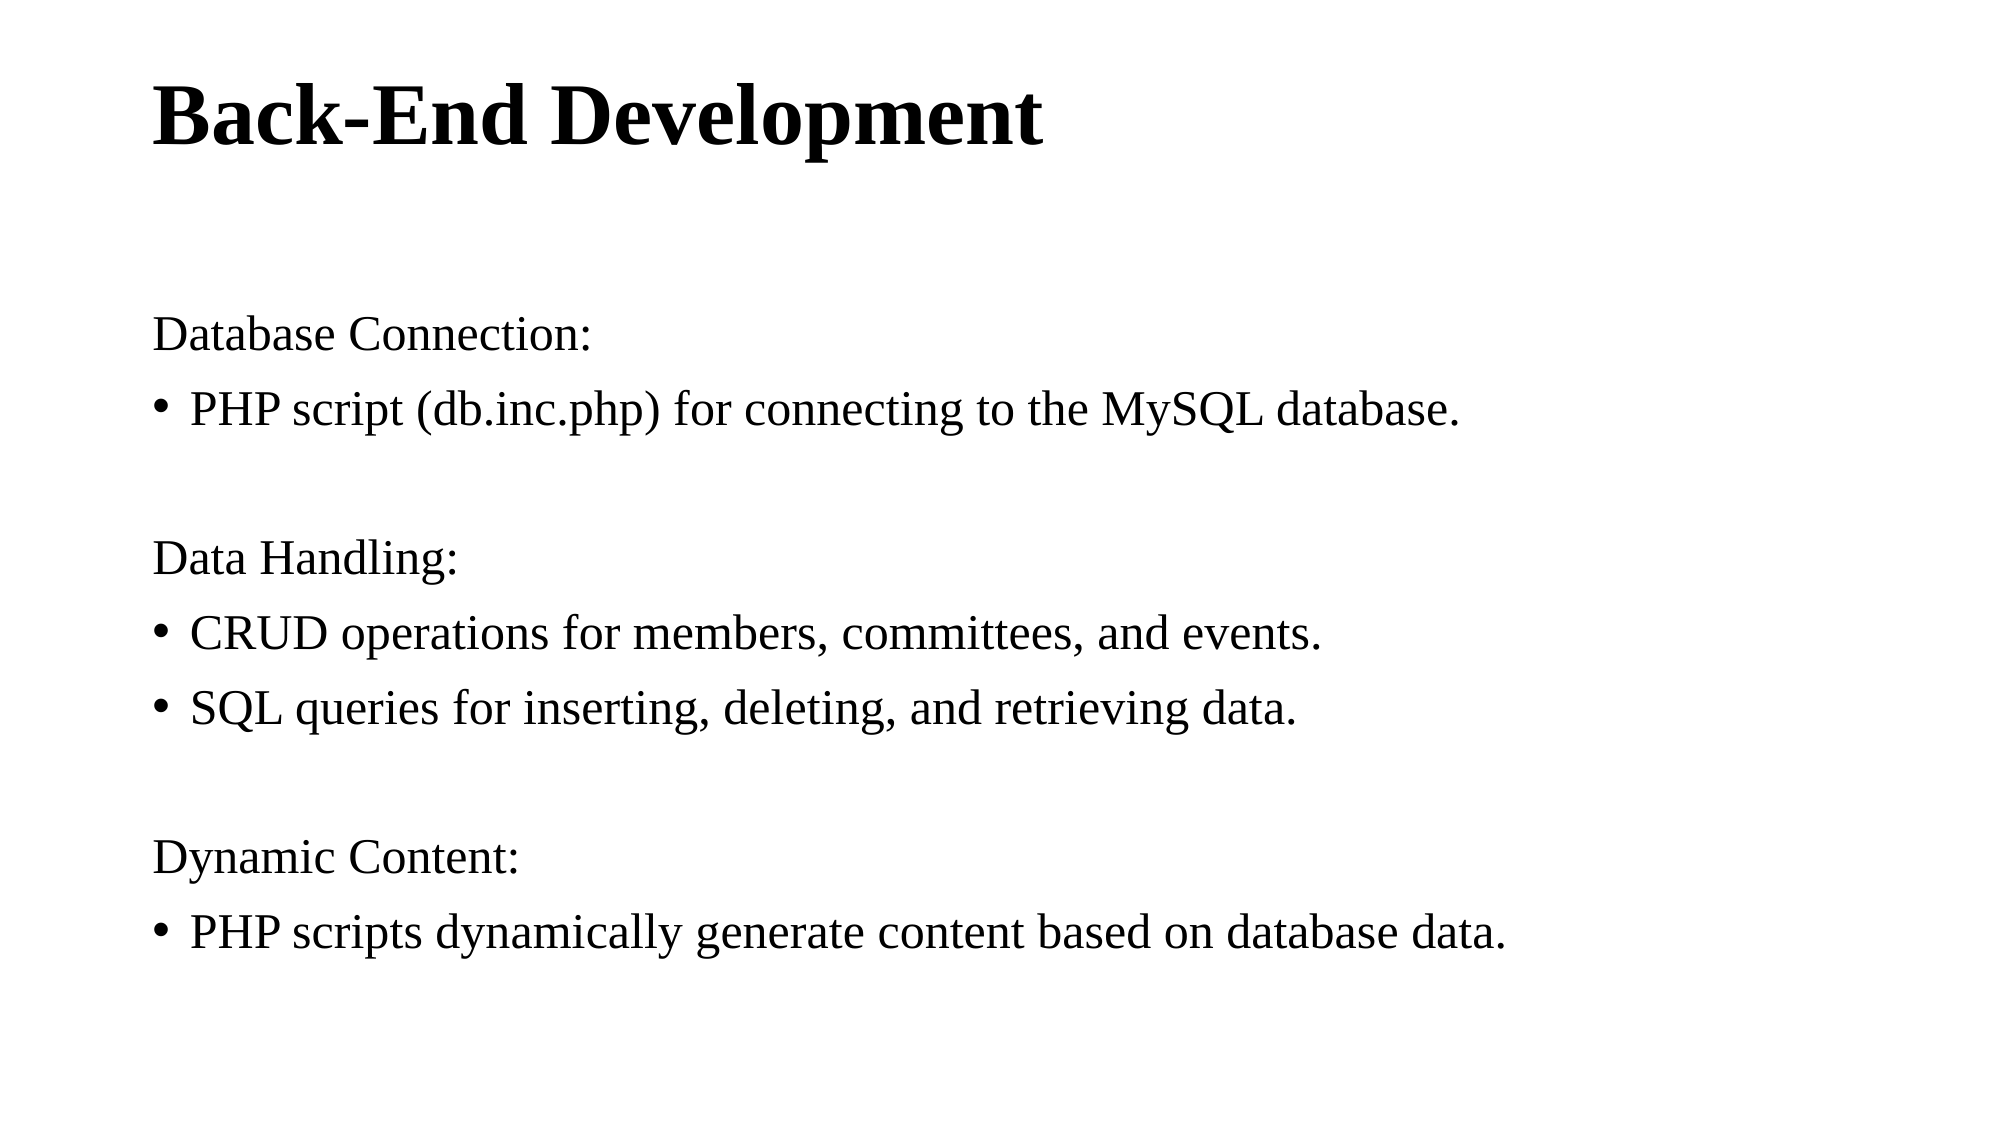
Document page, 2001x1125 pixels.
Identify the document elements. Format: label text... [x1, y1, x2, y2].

list Database Connection: PHP script (db.inc.php) for connecting to the MySQL database. Data Handling: CRUD operations for members, committees, and events. SQL queries for inserting, deleting, and retrieving data. Dynamic Content: PHP scripts dynamically generate content based on database data. [137, 299, 1863, 1014]
title Back-End Development [137, 59, 1863, 278]
